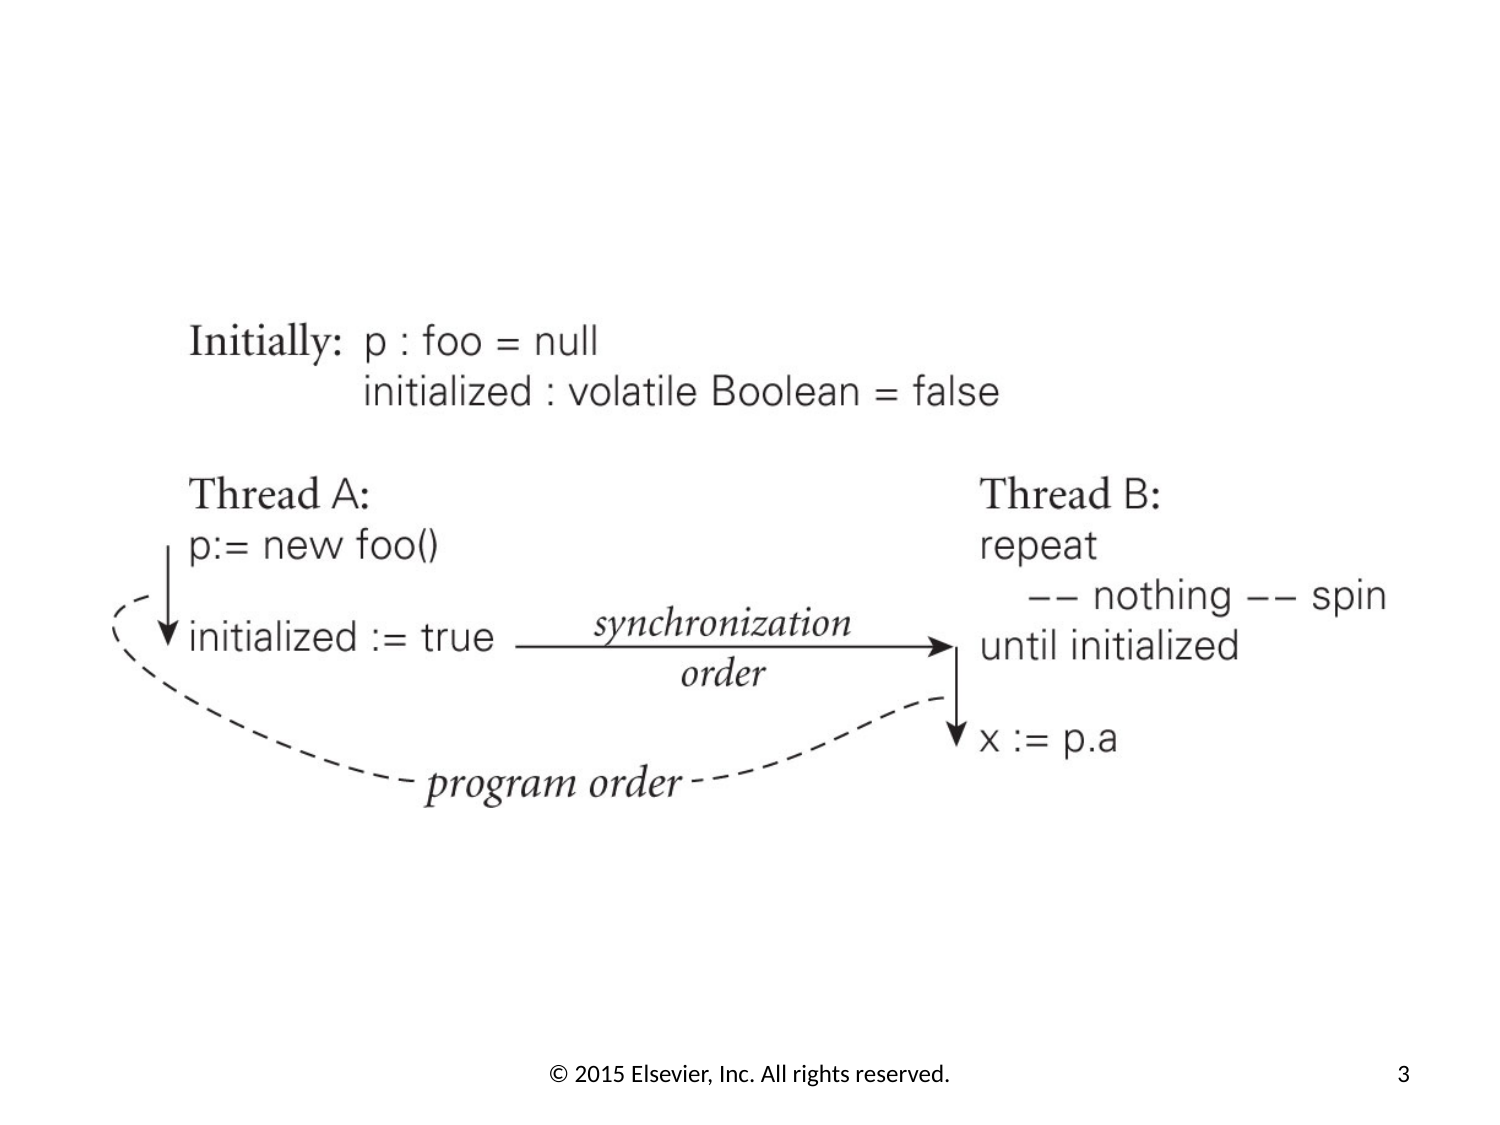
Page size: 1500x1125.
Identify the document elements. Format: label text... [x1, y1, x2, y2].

footer © 2015 Elsevier, Inc. All rights reserved. [512, 1042, 988, 1103]
picture [112, 317, 1388, 808]
slide_number 3 [1074, 1042, 1425, 1103]
